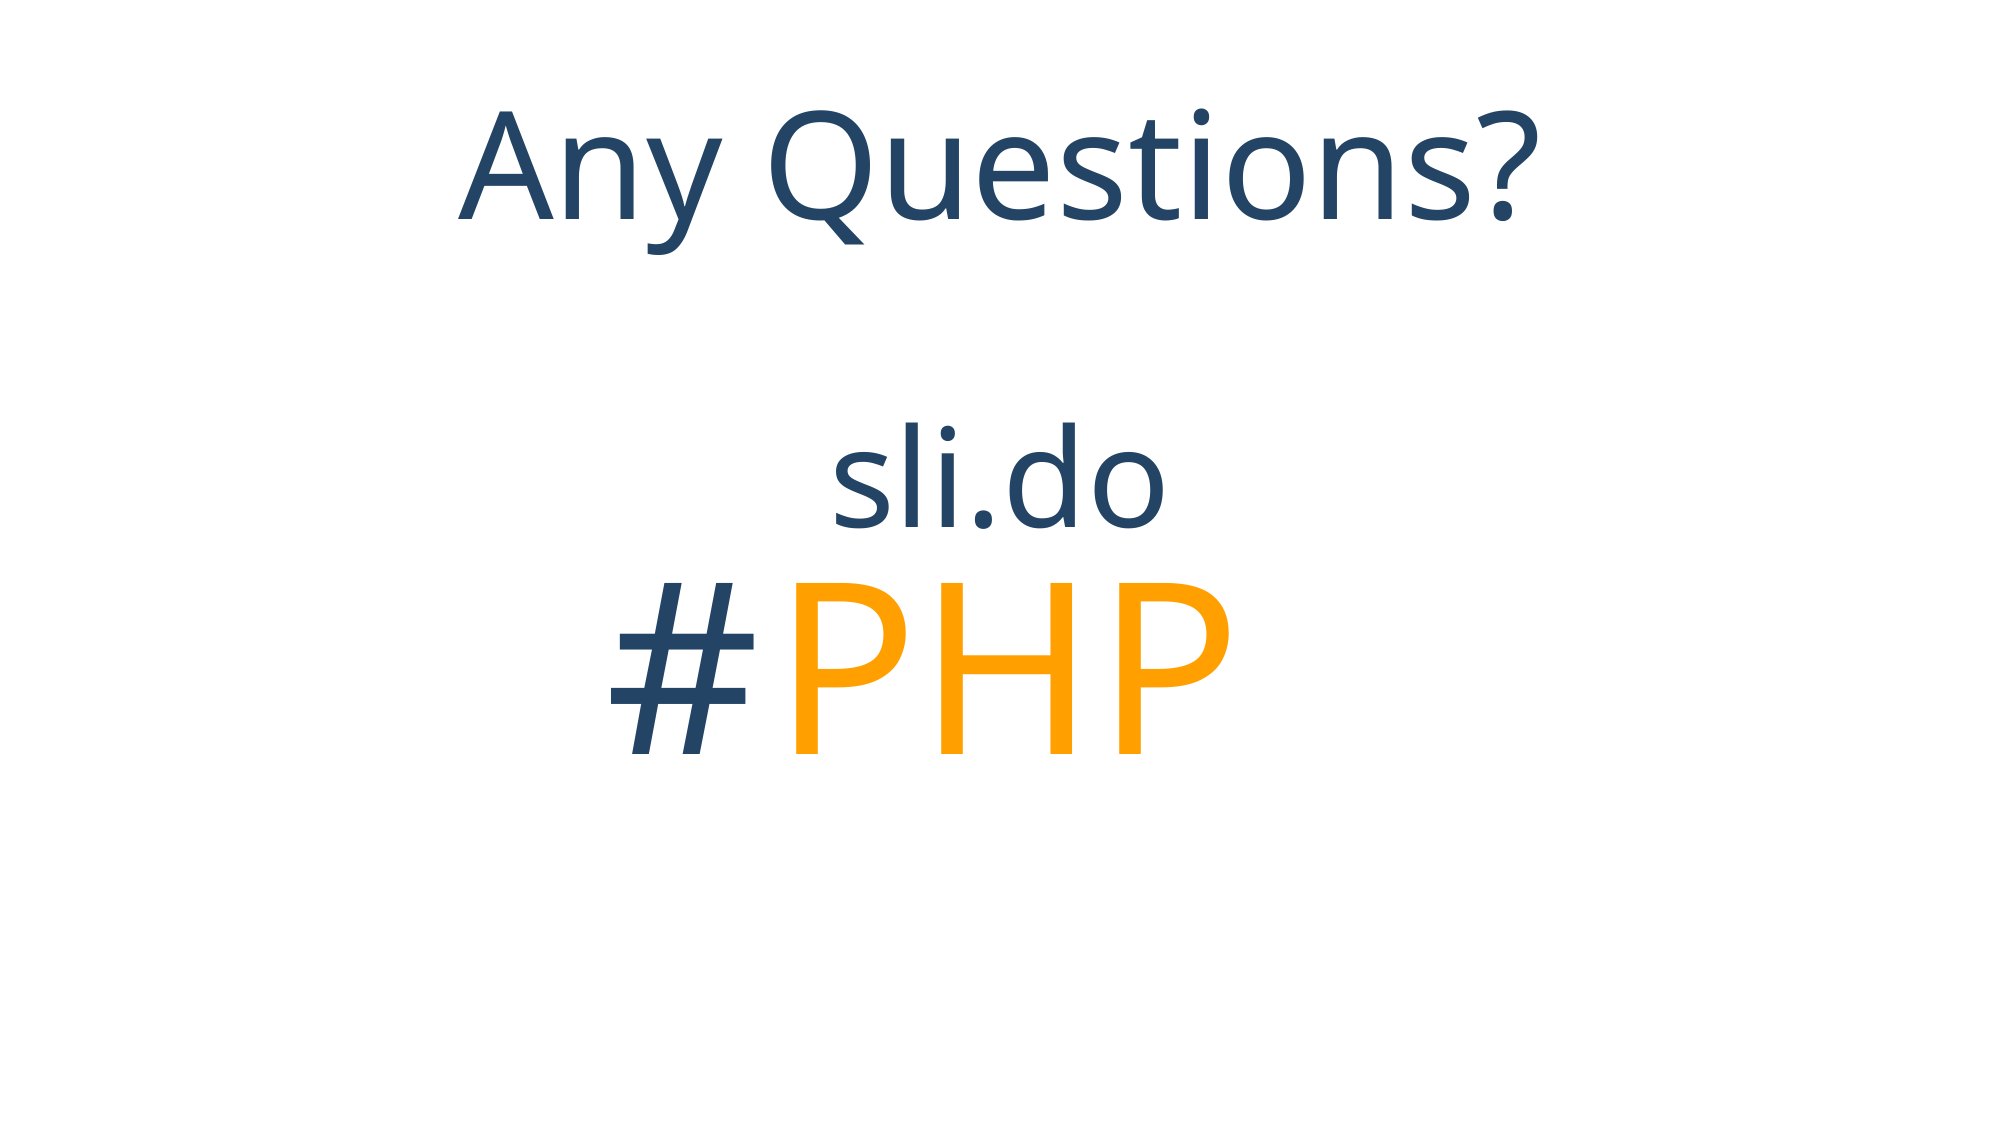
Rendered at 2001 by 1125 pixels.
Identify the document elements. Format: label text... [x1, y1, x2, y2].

list PHP [758, 542, 1776, 812]
